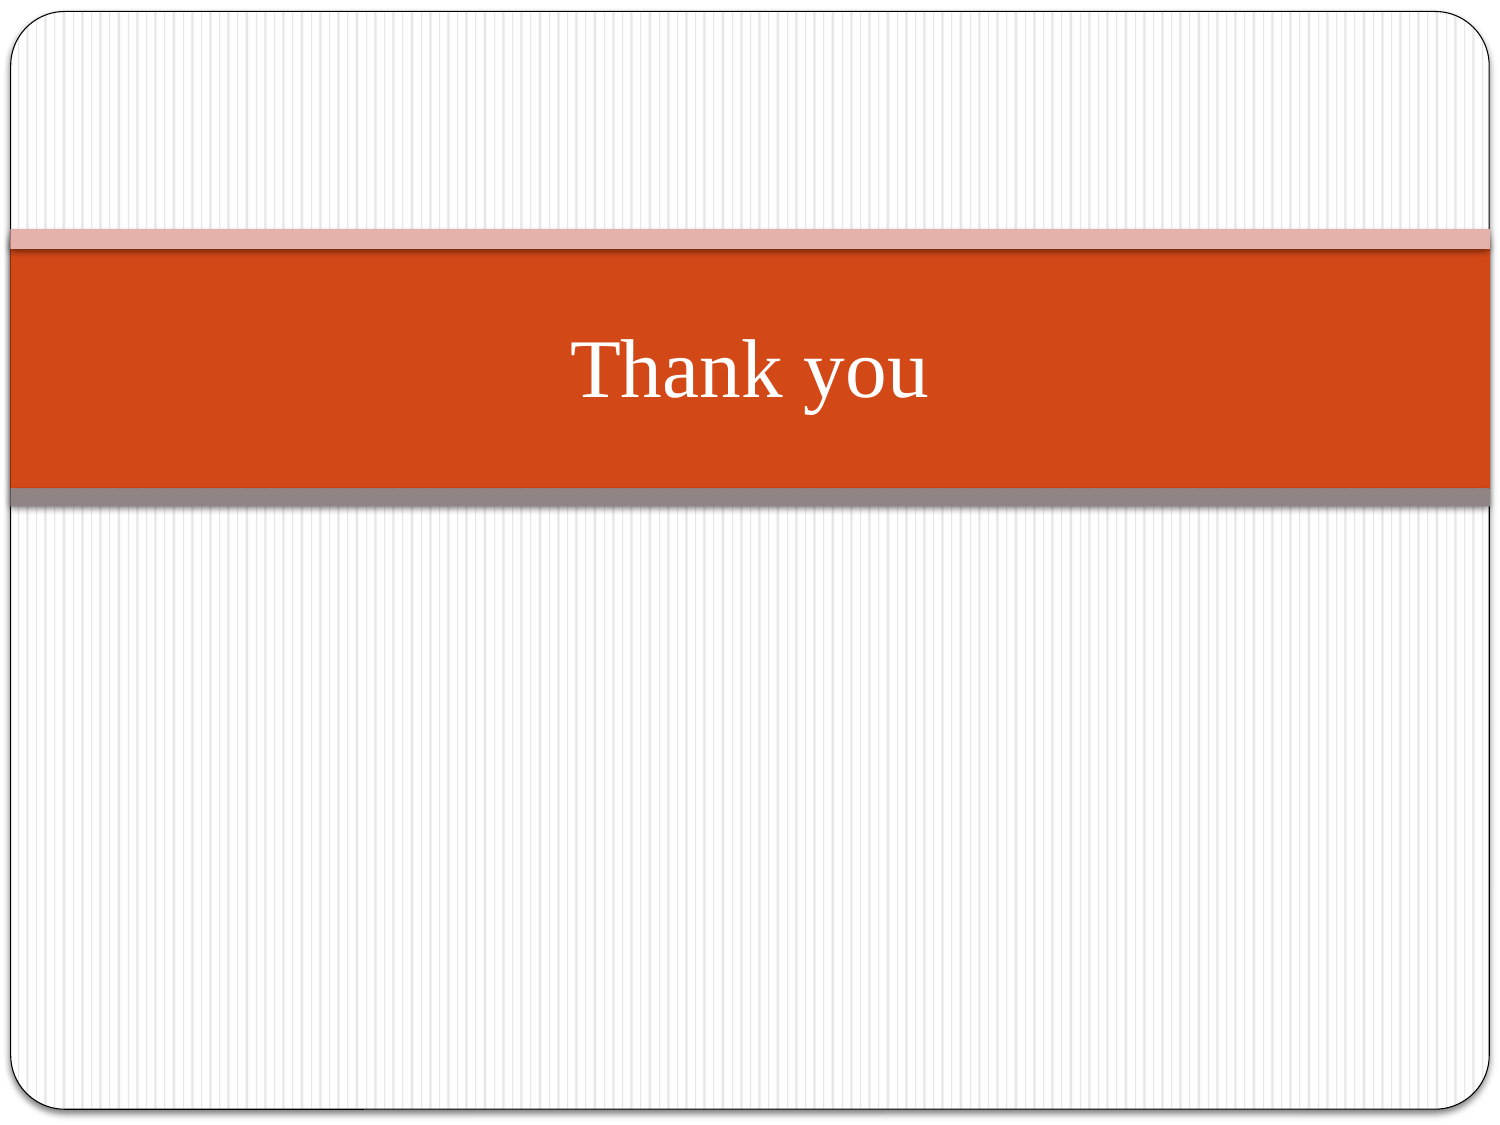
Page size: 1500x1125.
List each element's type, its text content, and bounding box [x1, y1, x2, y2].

title Thank you [75, 247, 1425, 489]
